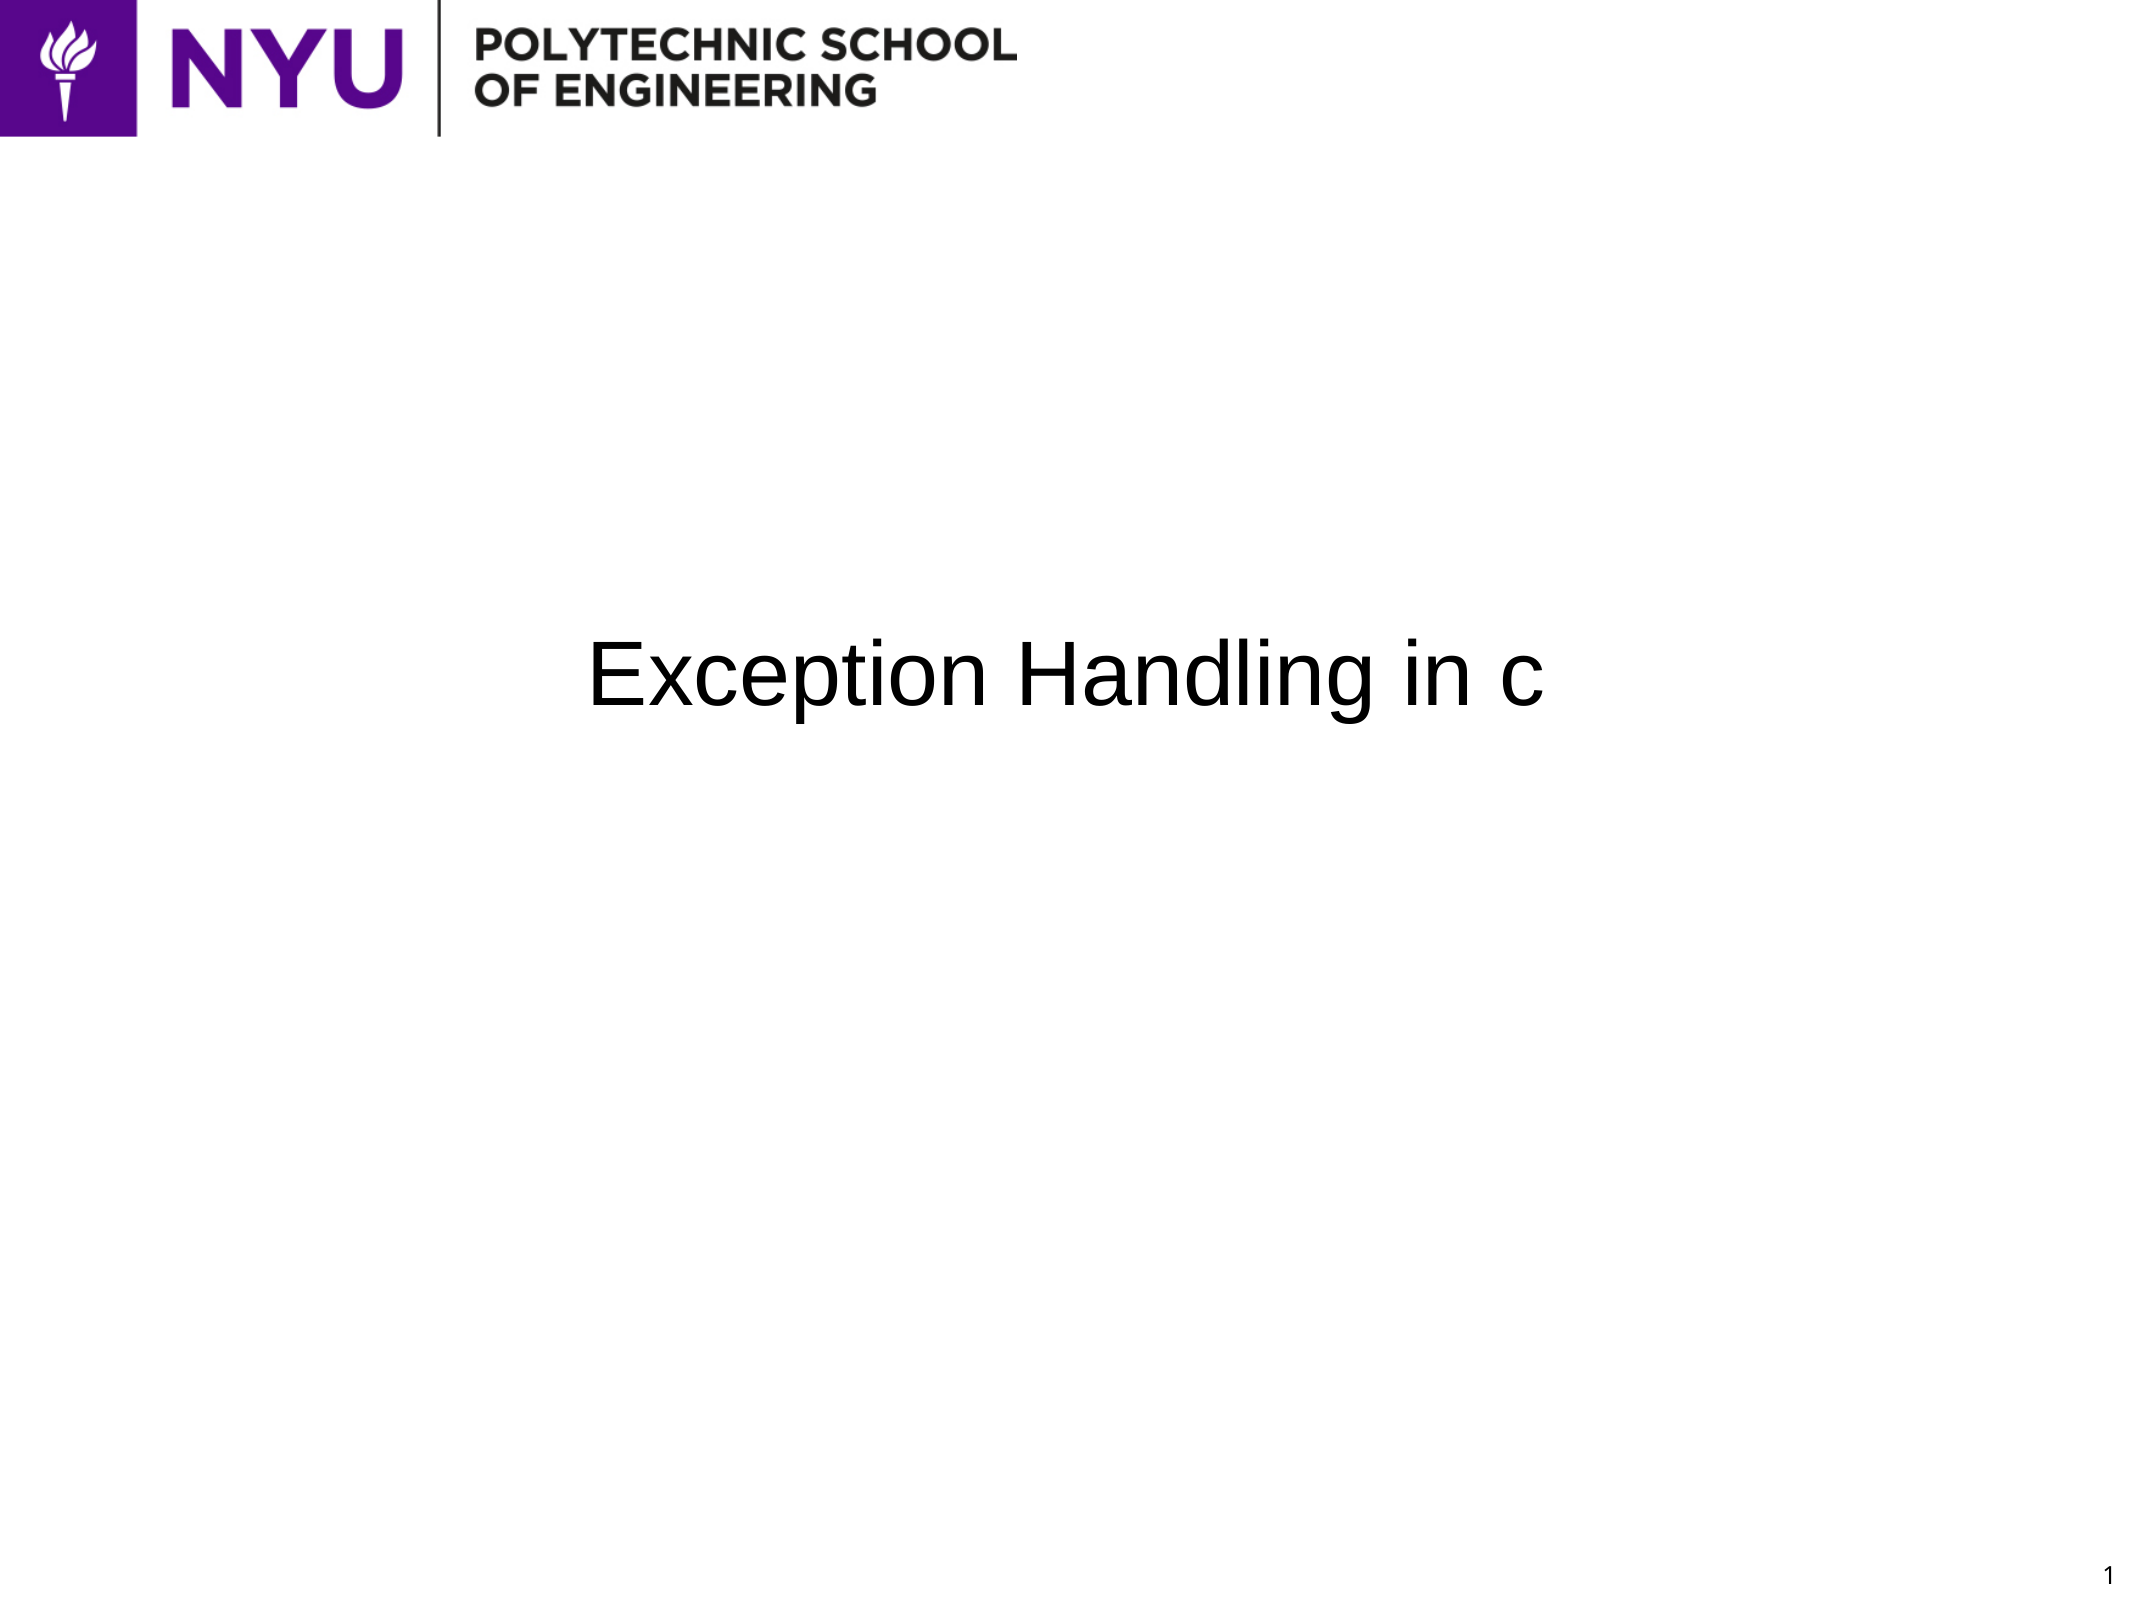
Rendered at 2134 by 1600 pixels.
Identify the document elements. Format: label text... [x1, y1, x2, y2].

title Exception Handling in c [159, 497, 1974, 841]
slide_number 1 [2086, 1551, 2132, 1599]
picture [0, 0, 1017, 138]
